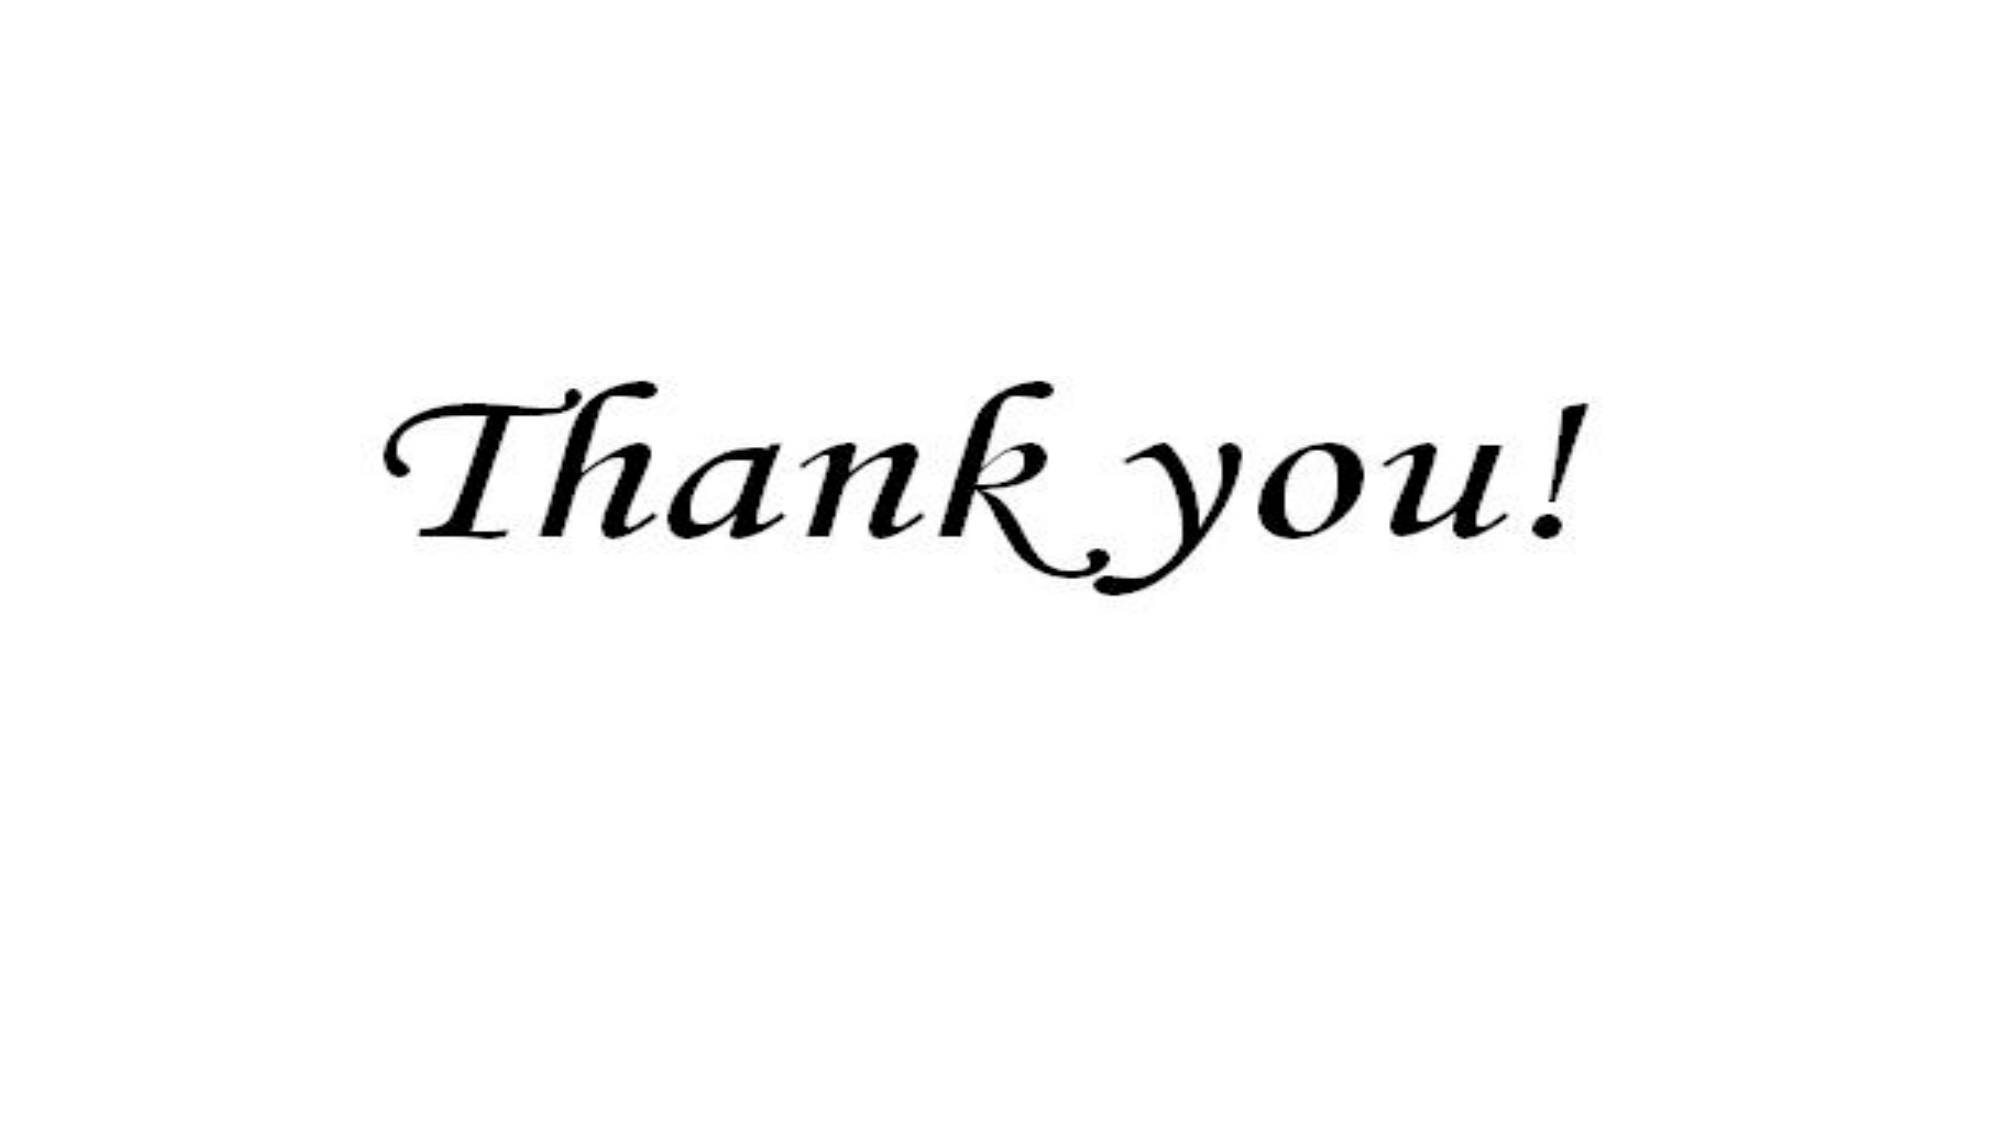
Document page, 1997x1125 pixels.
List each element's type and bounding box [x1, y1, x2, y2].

picture [123, 42, 1814, 988]
